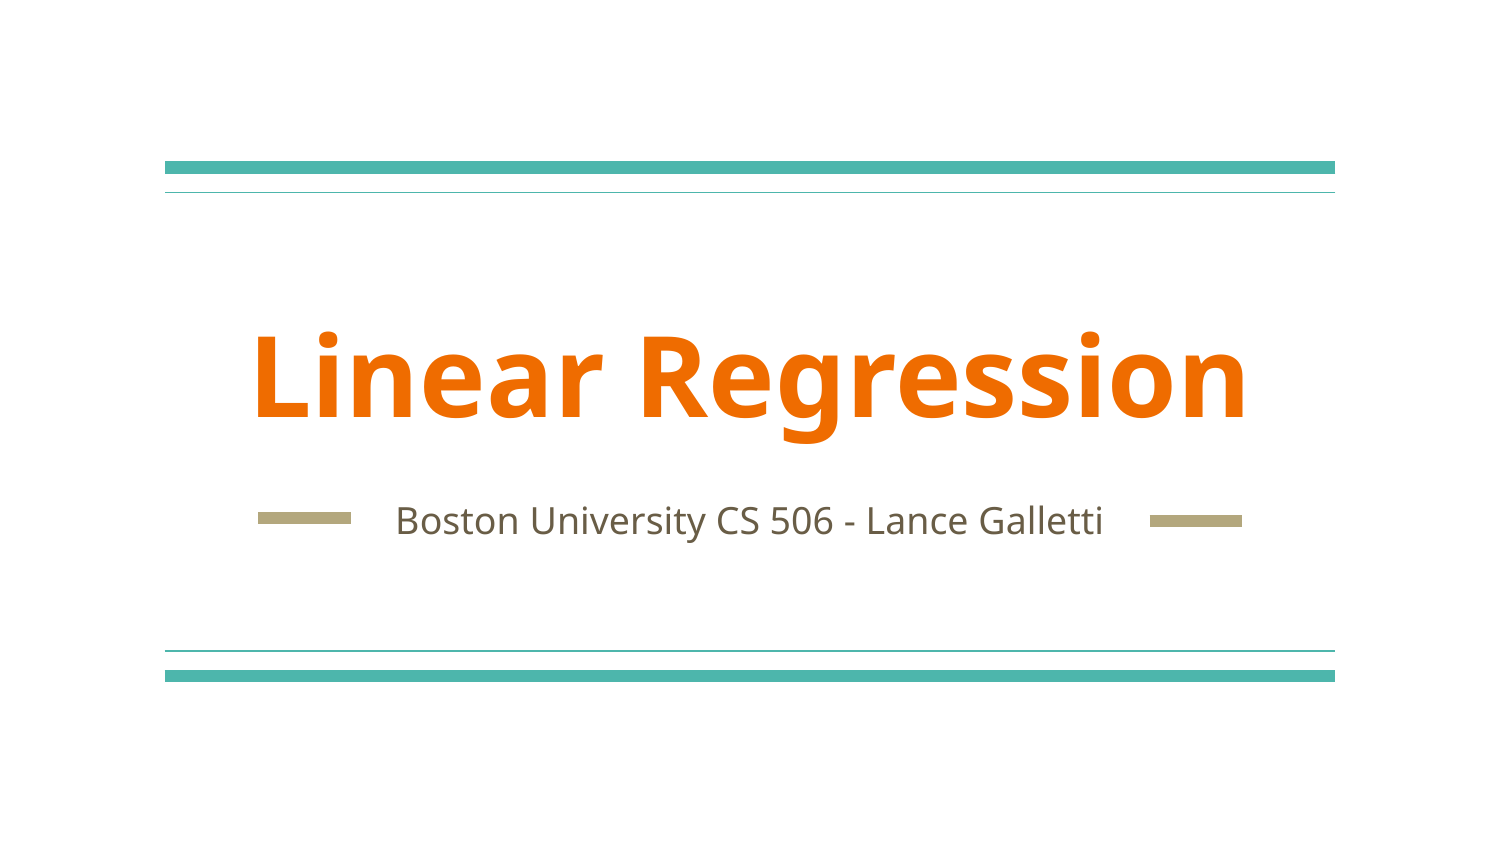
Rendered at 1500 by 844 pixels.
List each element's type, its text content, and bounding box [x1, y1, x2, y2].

title Linear Regression [164, 287, 1336, 456]
text_box Boston University CS 506 - Lance Galletti [350, 455, 1150, 586]
